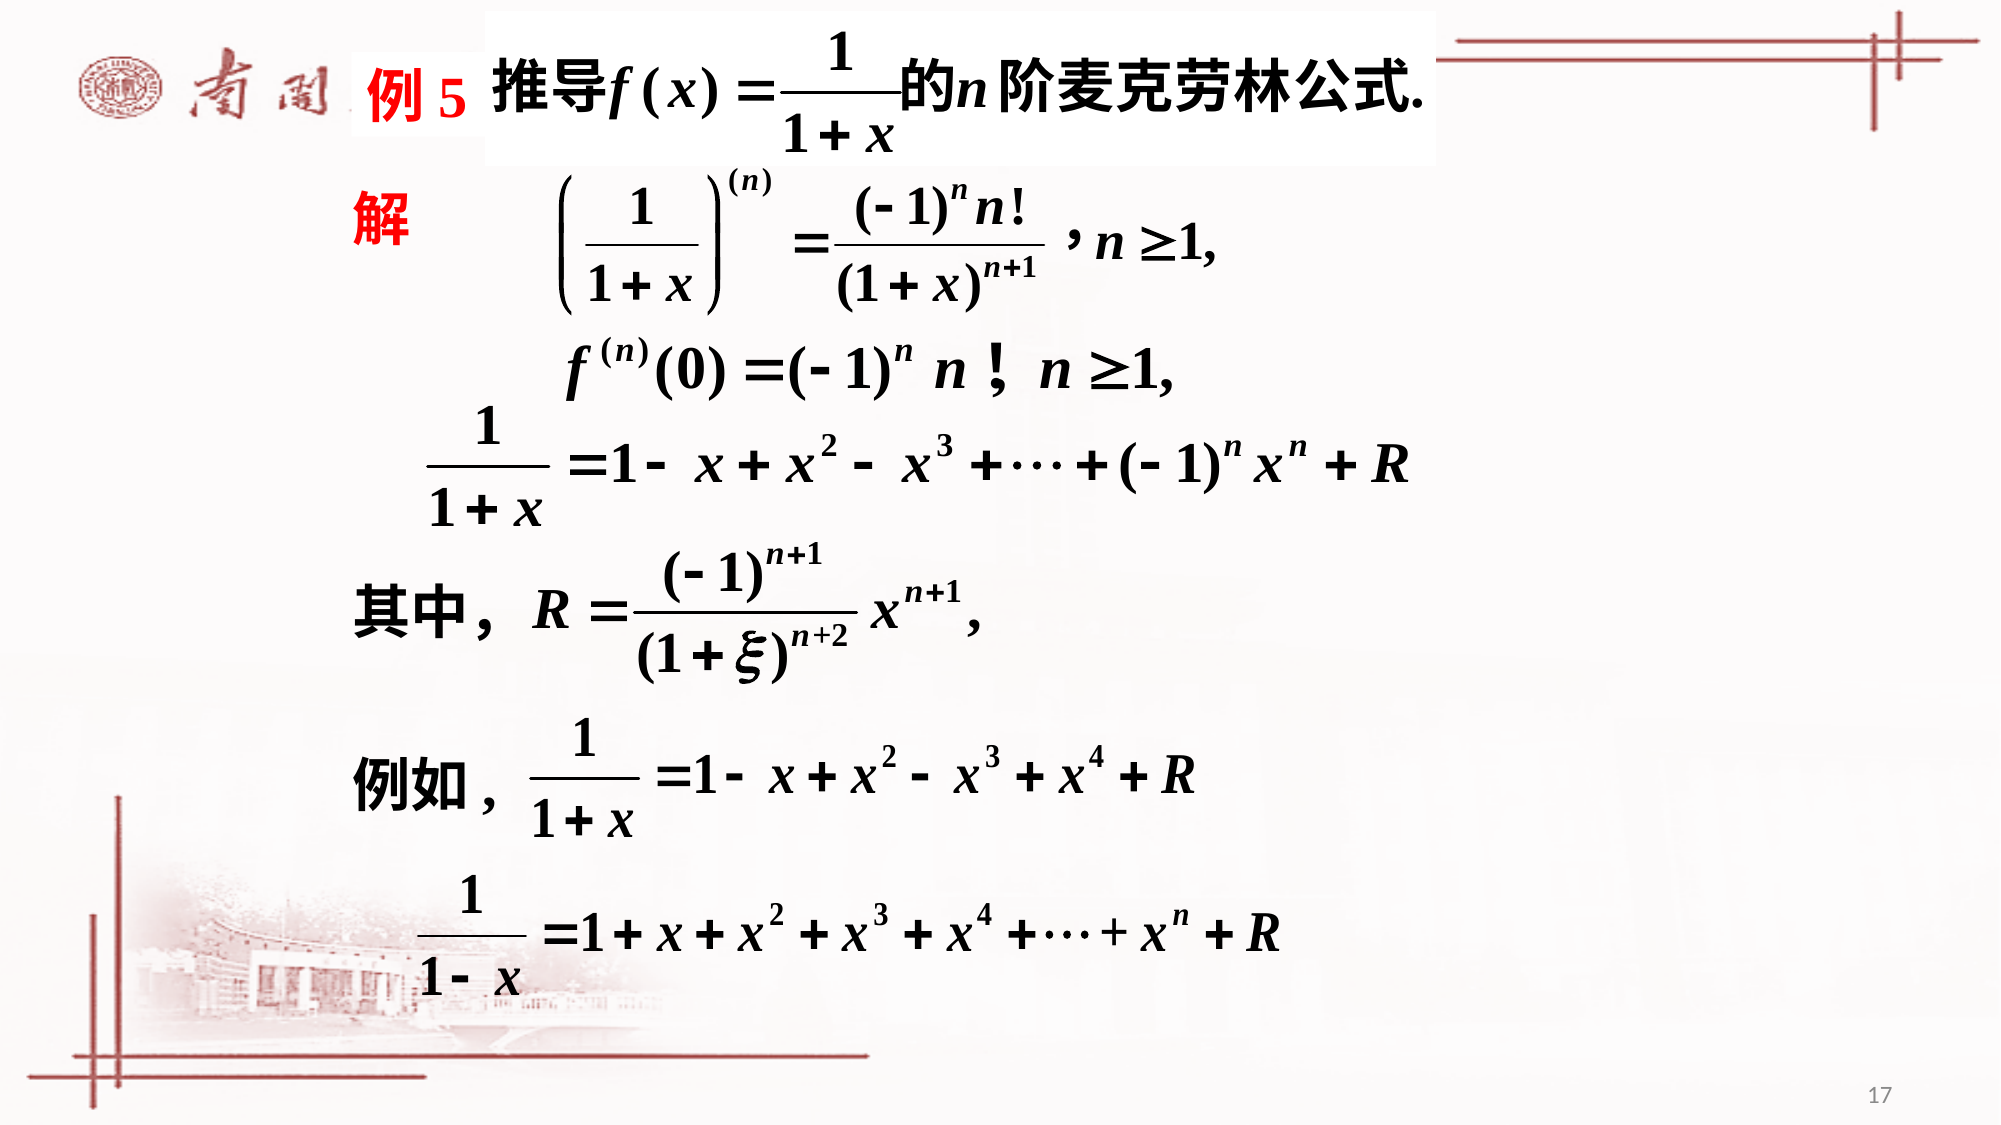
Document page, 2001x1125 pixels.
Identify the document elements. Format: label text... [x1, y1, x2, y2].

text_box 解 [337, 174, 425, 260]
text_box 例如, [337, 740, 513, 826]
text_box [548, 176, 1226, 325]
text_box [484, 10, 1437, 167]
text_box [520, 526, 990, 696]
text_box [417, 385, 1421, 540]
slide_number 17 [1441, 1063, 1908, 1124]
text_box 其中， [337, 567, 515, 653]
text_box 例5 [351, 52, 479, 137]
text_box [544, 322, 1183, 384]
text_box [521, 697, 1206, 852]
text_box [409, 854, 1292, 1010]
